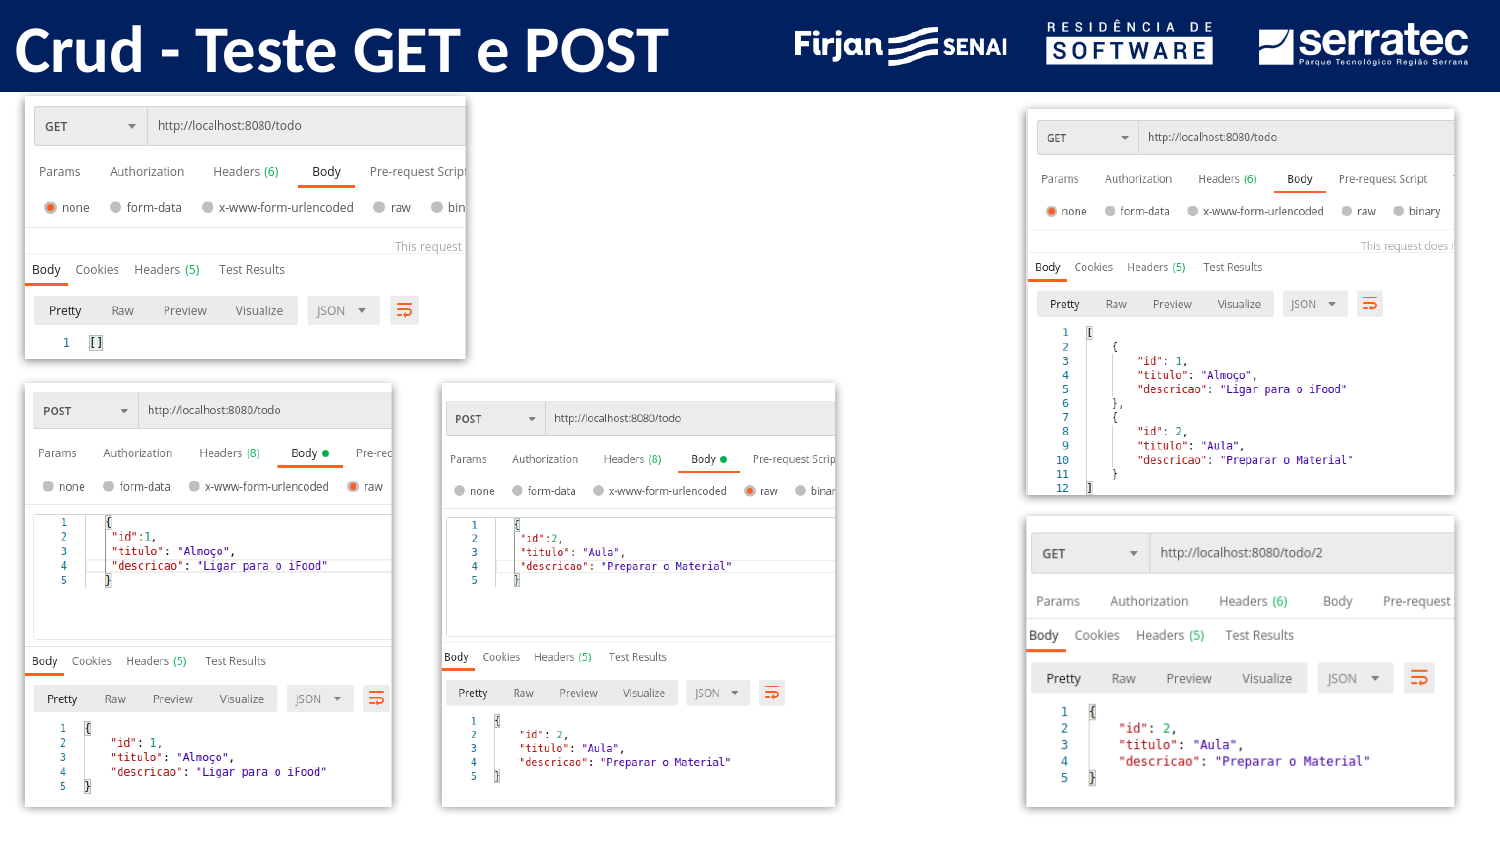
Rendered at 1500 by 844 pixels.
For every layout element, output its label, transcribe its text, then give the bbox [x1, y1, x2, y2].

picture [24, 383, 392, 807]
title Crud - Teste GET e POST [0, 0, 790, 72]
picture [1025, 516, 1455, 807]
picture [1025, 108, 1455, 495]
picture [24, 96, 466, 359]
picture [1259, 23, 1468, 66]
picture [771, 12, 1239, 80]
picture [441, 383, 836, 807]
